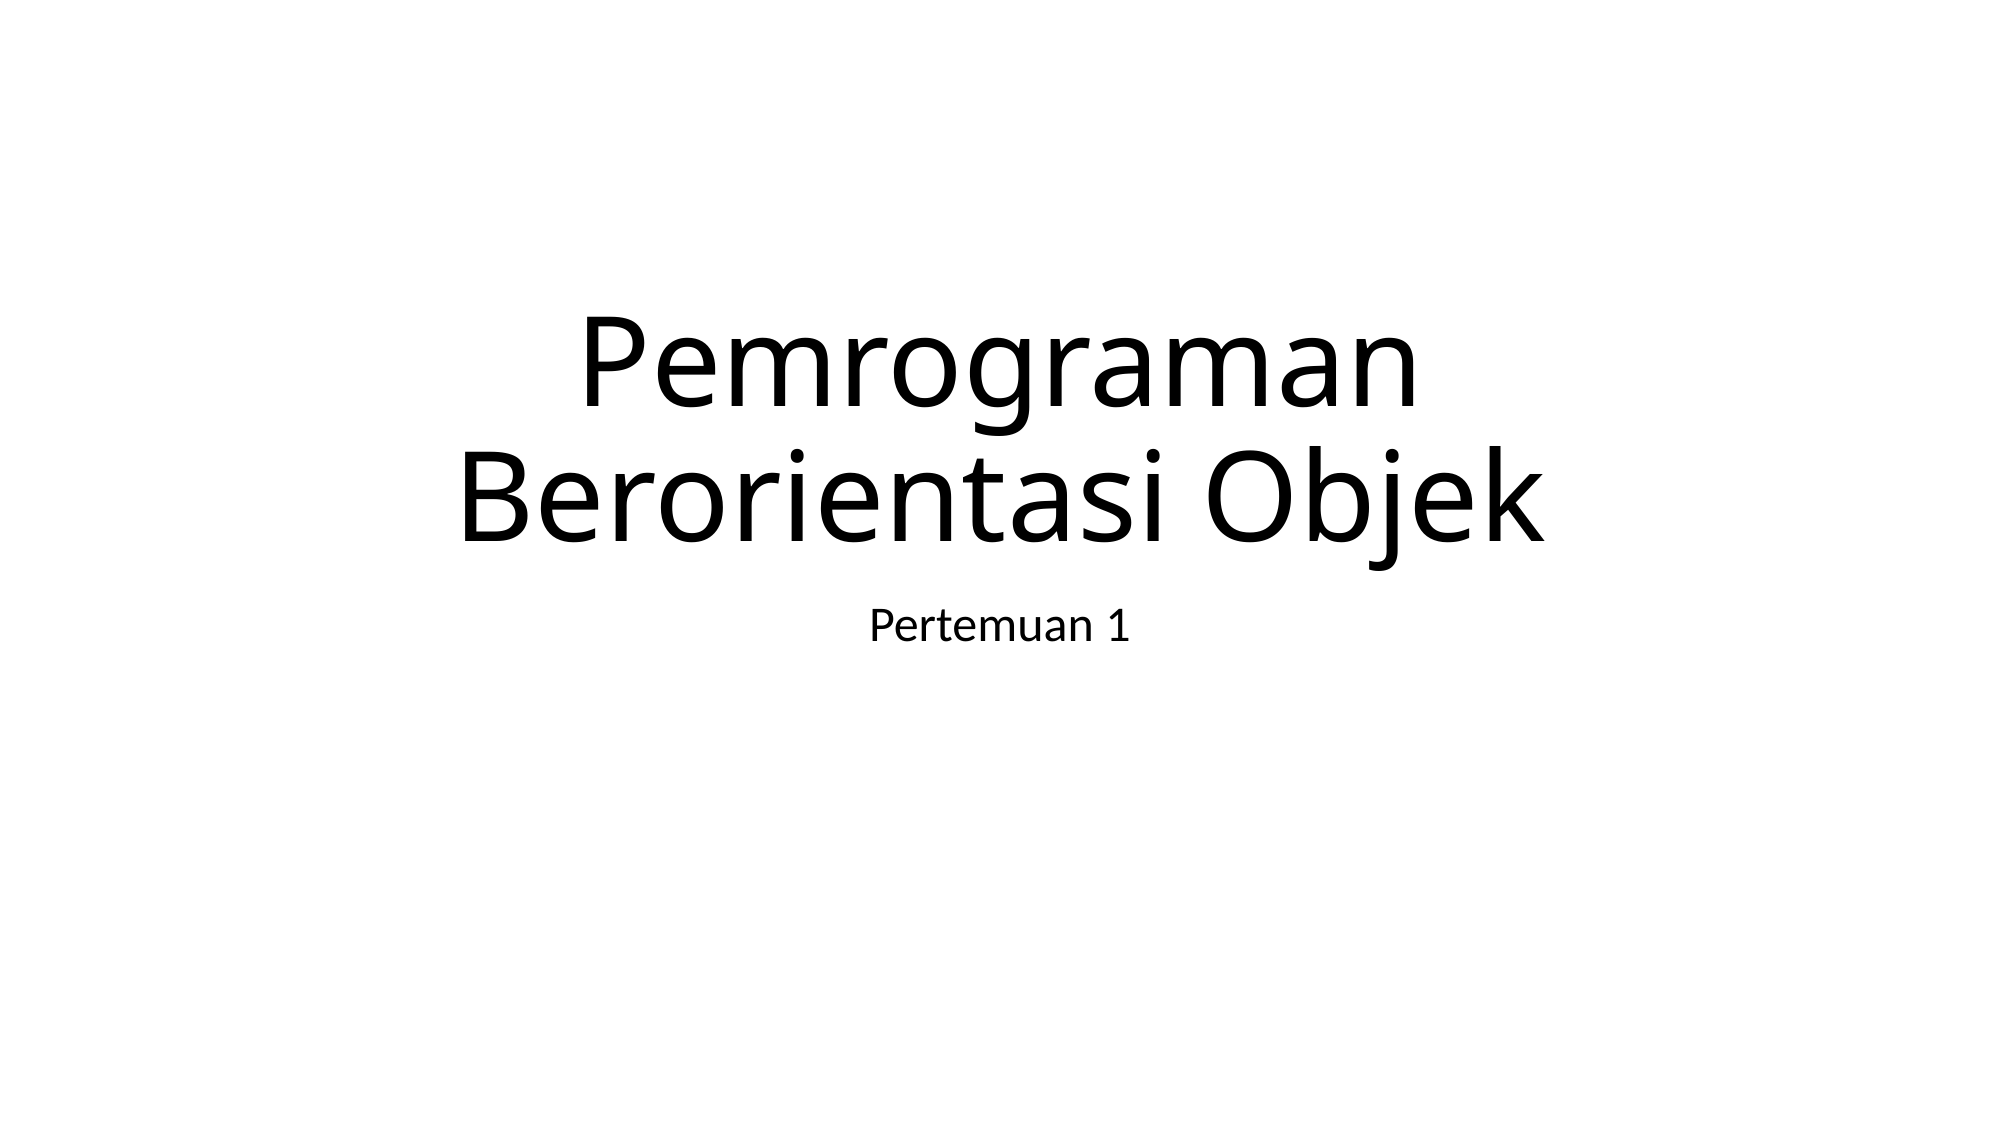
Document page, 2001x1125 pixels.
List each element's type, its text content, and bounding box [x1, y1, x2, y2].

subtitle Pertemuan 1 [249, 590, 1750, 863]
title Pemrograman Berorientasi Objek [249, 184, 1750, 576]
